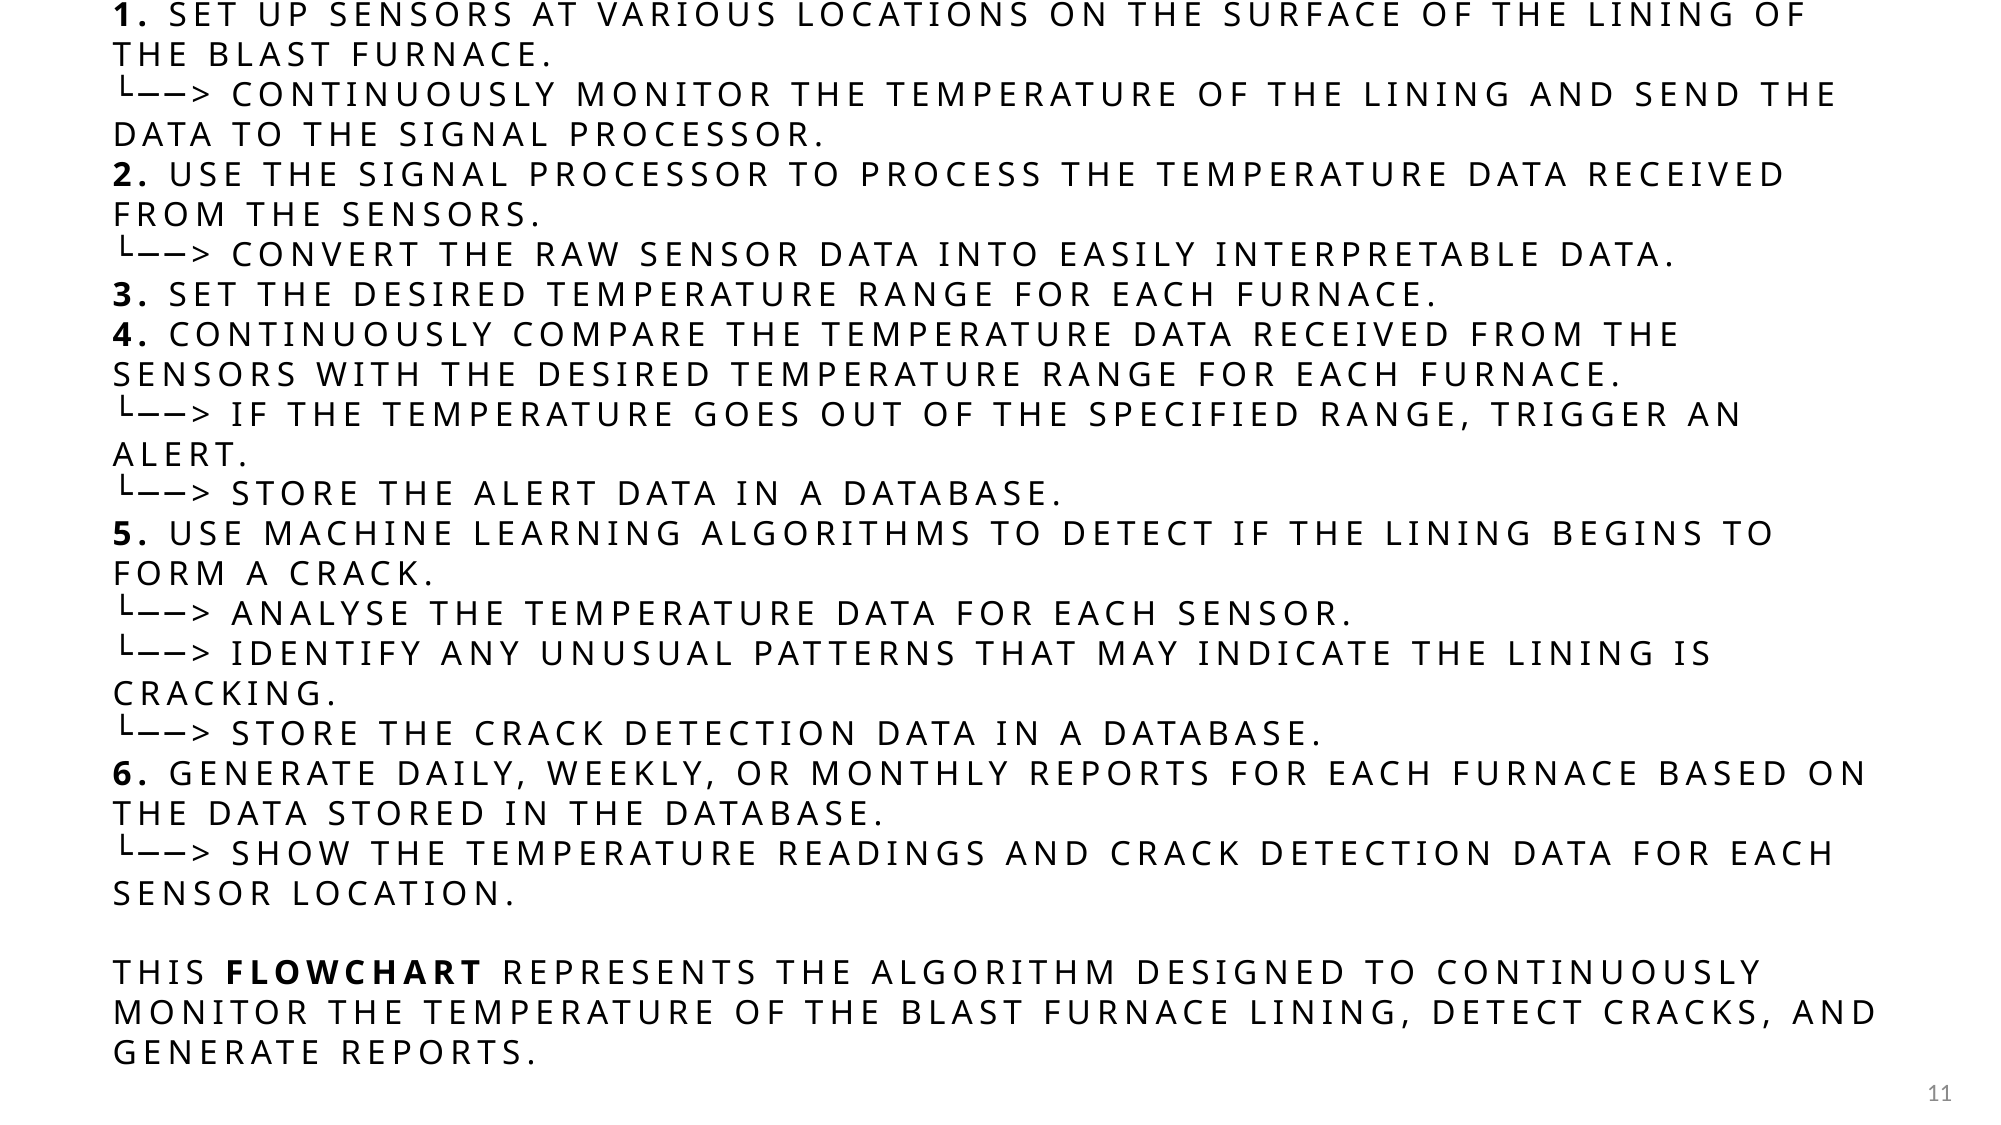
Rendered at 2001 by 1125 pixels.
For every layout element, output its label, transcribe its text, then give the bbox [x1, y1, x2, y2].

slide_number 11 [1894, 1061, 1968, 1121]
title 1. Set up sensors at various locations on the surface of the lining of the blast furnace. └──> Continuously monitor the temperature of the lining and send the data to the signal processor. 2. Use the signal processor to process the temperature data received from the sensors. └──> Convert the raw sensor data into easily interpretable data. 3. Set the desired temperature range for each furnace. 4. Continuously compare the temperature data received from the sensors with the desired temperature range for each furnace. └──> If the temperature goes out of the specified range, trigger an alert. └──> Store the alert data in a database. 5. Use machine learning algorithms to detect if the lining begins to form a crack. └──> Analyse the temperature data for each sensor. └──> Identify any unusual patterns that may indicate the lining is cracking. └──> Store the crack detection data in a database. 6. Generate daily, weekly, or monthly reports for each furnace based on the data stored in the database. └──> Show the temperature readings and crack detection data for each sensor location. This flowchart represents the algorithm designed to continuously monitor the temperature of the blast furnace lining, detect cracks, and generate reports. [97, 43, 1903, 1061]
